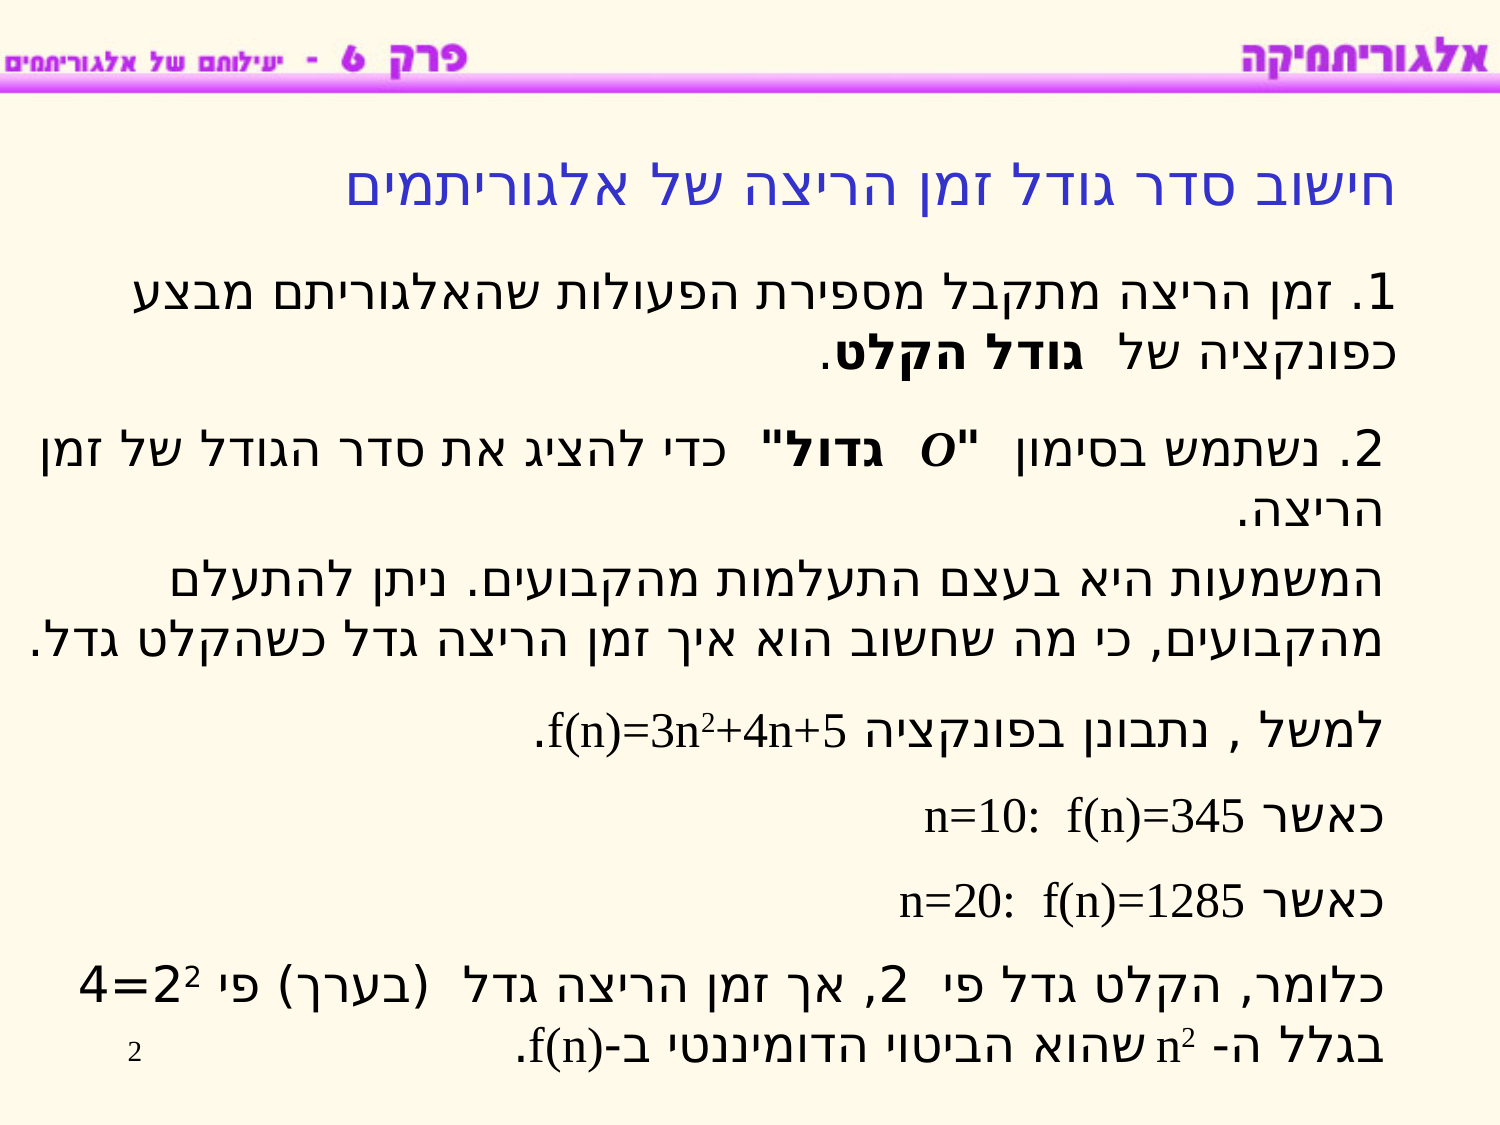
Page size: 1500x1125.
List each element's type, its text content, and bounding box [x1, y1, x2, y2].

picture [0, 0, 1500, 1125]
text_box למשל , נתבונן בפונקציה f(n)=3n2+4n+5. כאשר n=10: f(n)=345 כאשר n=20: f(n)=1285 כלומר, הקלט גדל פי 2, אך זמן הריצה גדל (בערך) פי 22=4 בגלל ה- n2 שהוא הביטוי הדומיננטי ב-f(n). [0, 690, 1400, 1125]
text_box 2. נשתמש בסימון "O גדול" כדי להציג את סדר הגודל של זמן הריצה. [0, 408, 1400, 538]
text_box 1. זמן הריצה מתקבל מספירת הפעולות שהאלגוריתם מבצע כפונקציה של גודל הקלט. [12, 252, 1413, 387]
text_box חישוב סדר גודל זמן הריצה של אלגוריתמים [12, 139, 1413, 225]
text_box המשמעות היא בעצם התעלמות מהקבועים. ניתן להתעלם מהקבועים, כי מה שחשוב הוא איך זמן הריצה גדל כשהקלט גדל. [0, 538, 1400, 690]
